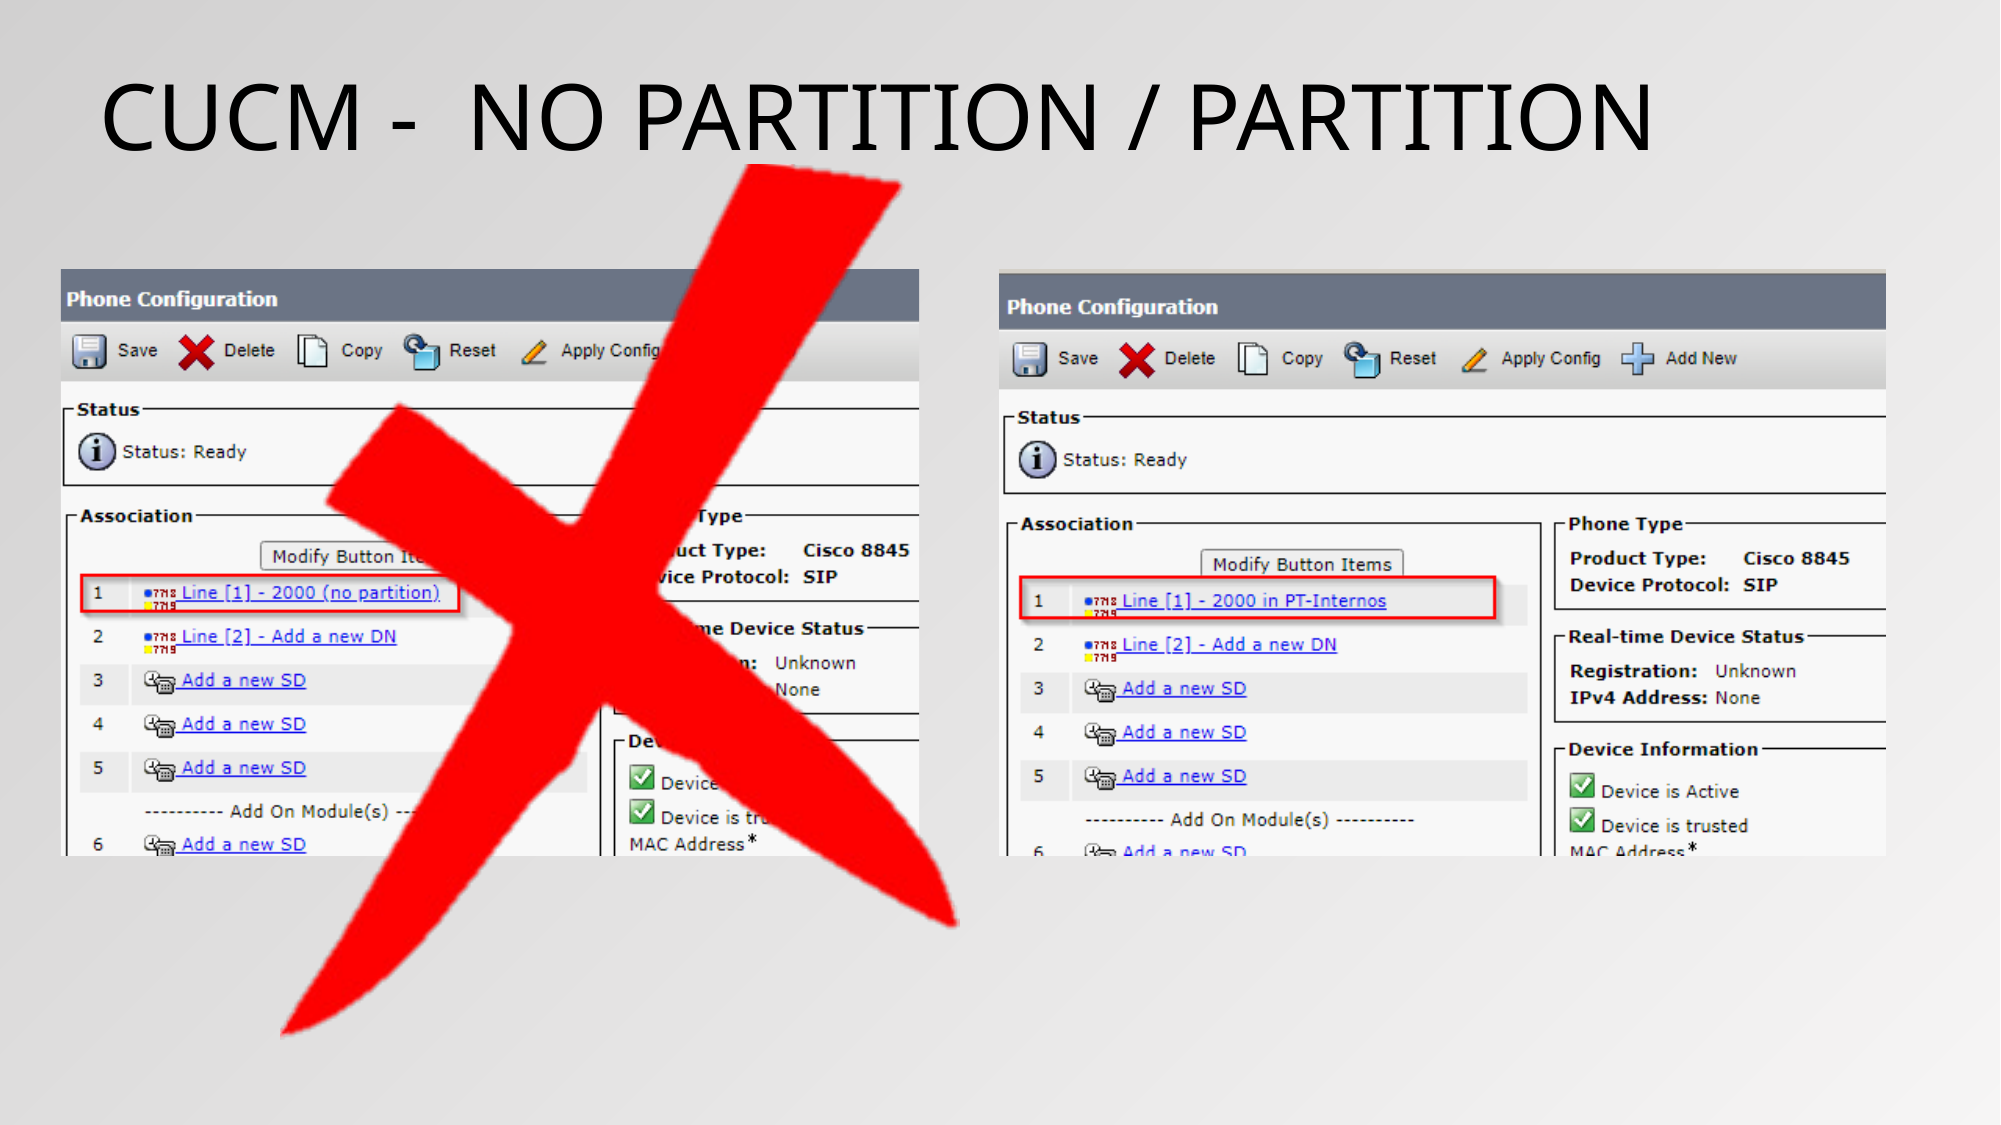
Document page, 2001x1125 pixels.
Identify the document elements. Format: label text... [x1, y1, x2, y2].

title CUCM - NO PARTITION / PARTITION [85, 23, 1754, 218]
picture [60, 164, 960, 1054]
picture [999, 269, 1886, 856]
